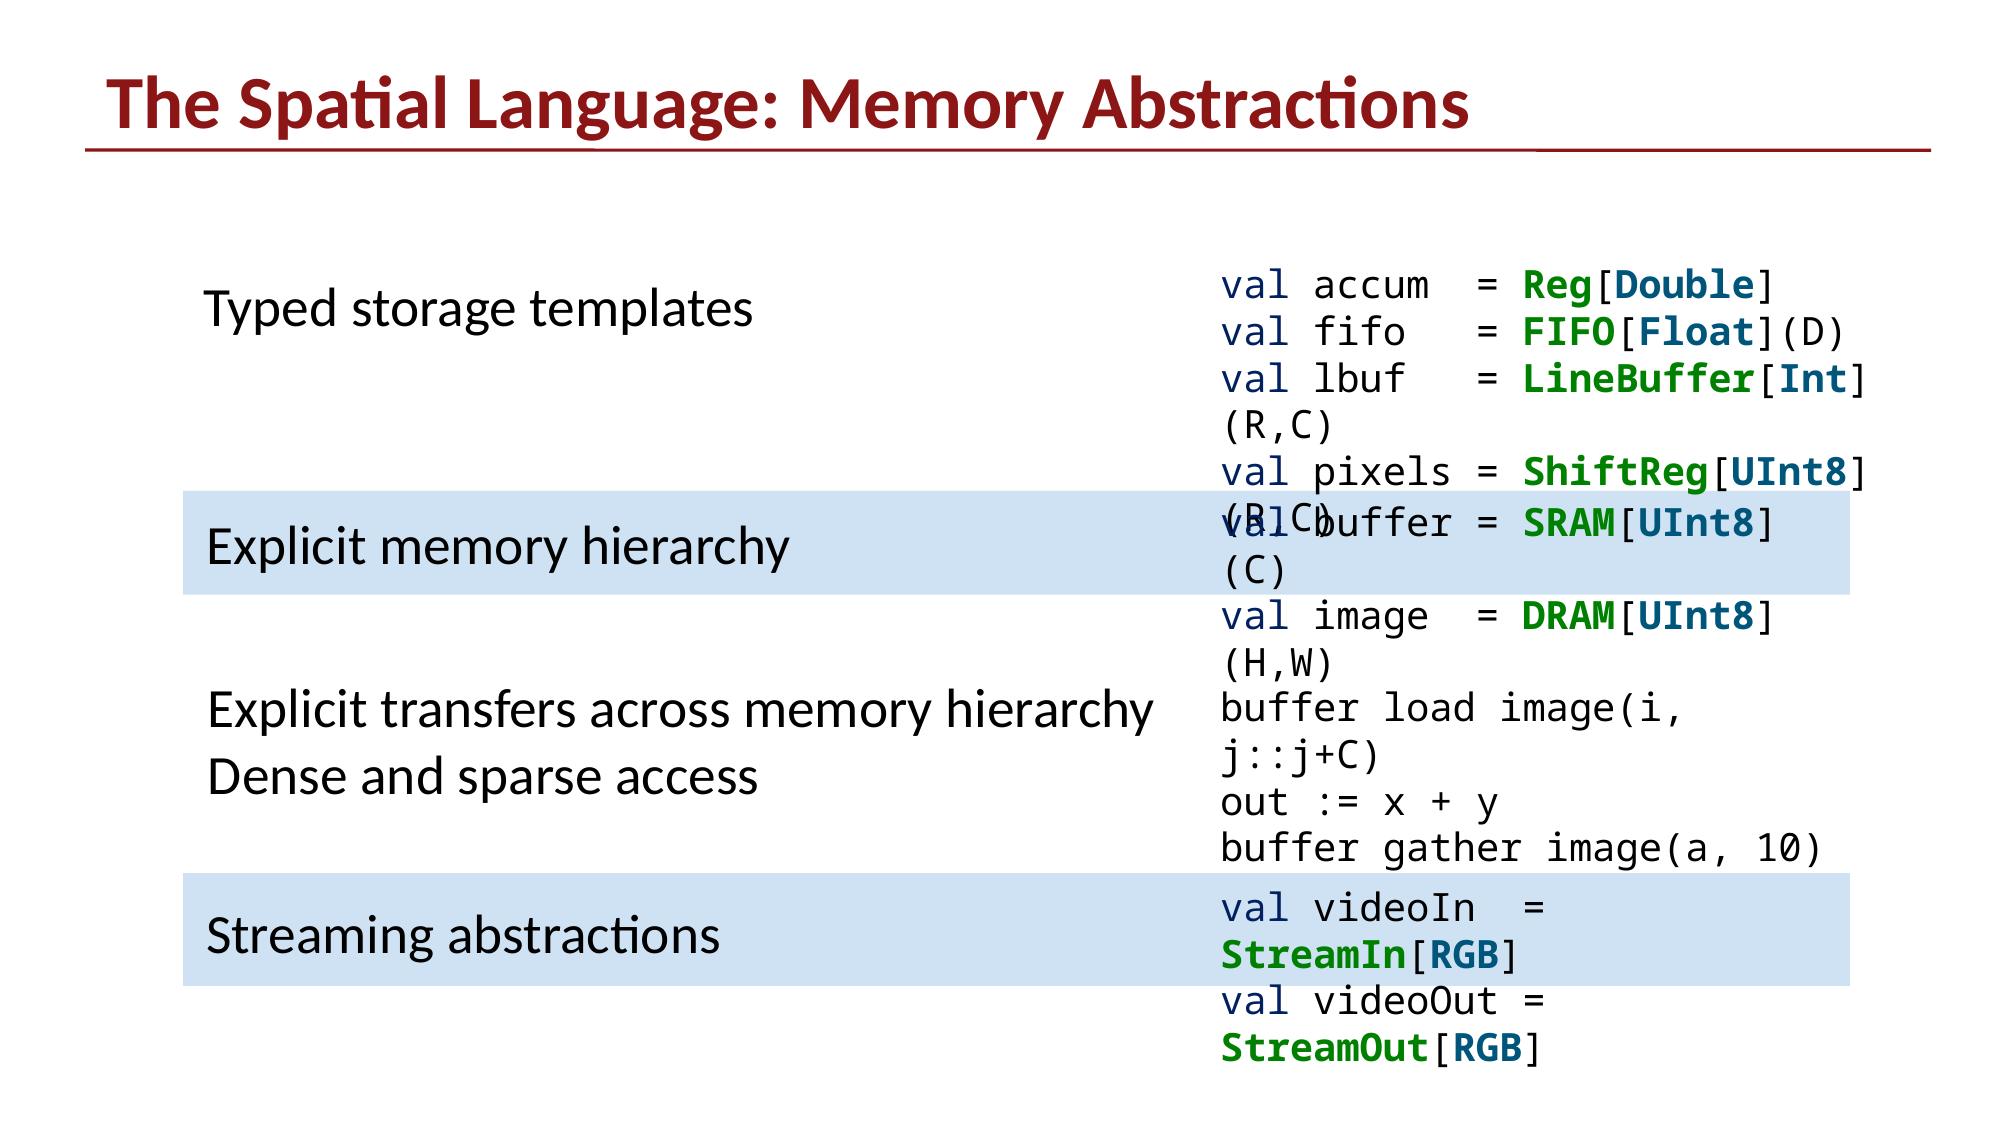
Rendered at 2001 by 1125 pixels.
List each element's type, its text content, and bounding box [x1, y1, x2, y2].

text_box [181, 489, 1200, 597]
title The Spatial Language: Memory Abstractions [91, 0, 1942, 150]
text_box [181, 871, 1200, 988]
text_box Streaming abstractions [186, 888, 742, 975]
text_box val buffer = SRAM[UInt8](C) val image = DRAM[UInt8](H,W) [1200, 487, 1867, 673]
text_box Explicit transfers across memory hierarchy Dense and sparse access [187, 662, 1177, 816]
text_box val accum = Reg[Double] val fifo = FIFO[Float](D) val lbuf = LineBuffer[Int](R,C) val pixels = ShiftReg[UInt8](R,C) [1200, 249, 1988, 690]
text_box buffer load image(i, j::j+C) out := x + y buffer gather image(a, 10) [1200, 673, 1867, 926]
text_box Typed storage templates [183, 260, 1084, 348]
text_box val videoIn = StreamIn[RGB] val videoOut = StreamOut[RGB] [1200, 926, 1867, 1080]
text_box Explicit memory hierarchy [186, 498, 812, 586]
